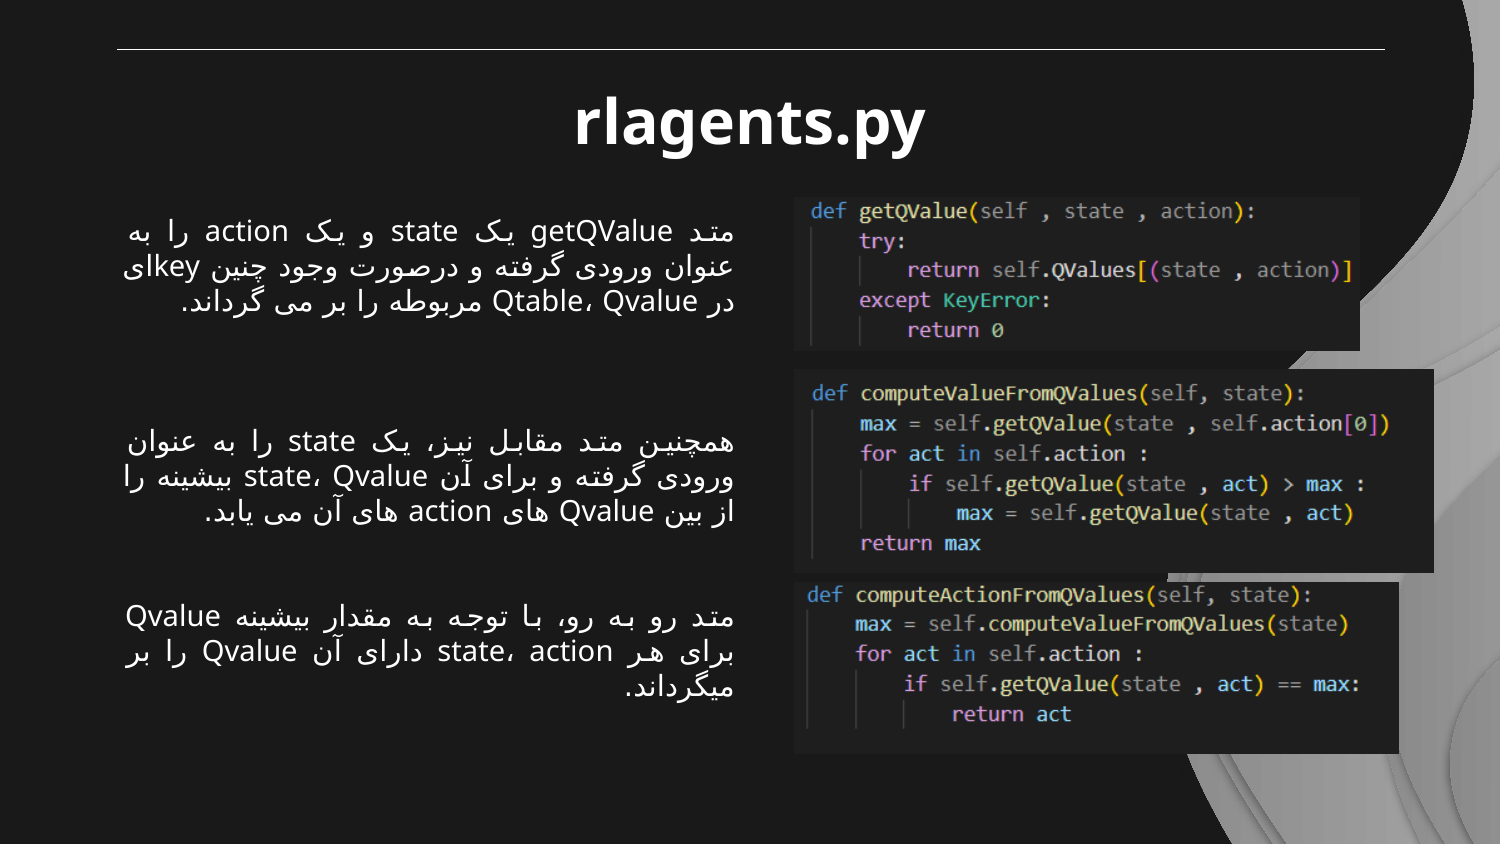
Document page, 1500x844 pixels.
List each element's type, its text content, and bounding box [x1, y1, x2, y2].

picture [794, 581, 1399, 754]
list متد getQValue یک state و یک action را به عنوان ورودی گرفته و درصورت وجود چنین keyای در Qtable، Qvalue مربوطه را بر می گرداند. همچنین متد مقابل نیز، یک state را به عنوان ورودی گرفته و برای آن state، Qvalue بیشینه را از بین Qvalue های action های آن می یابد. متد رو به رو، با توجه به مقدار بیشینه Qvalue برای هر state، action دارای آن Qvalue را بر میگرداند. [106, 197, 750, 754]
picture [794, 369, 1434, 573]
picture [794, 196, 1361, 352]
title rlagents.py [118, 67, 1382, 161]
